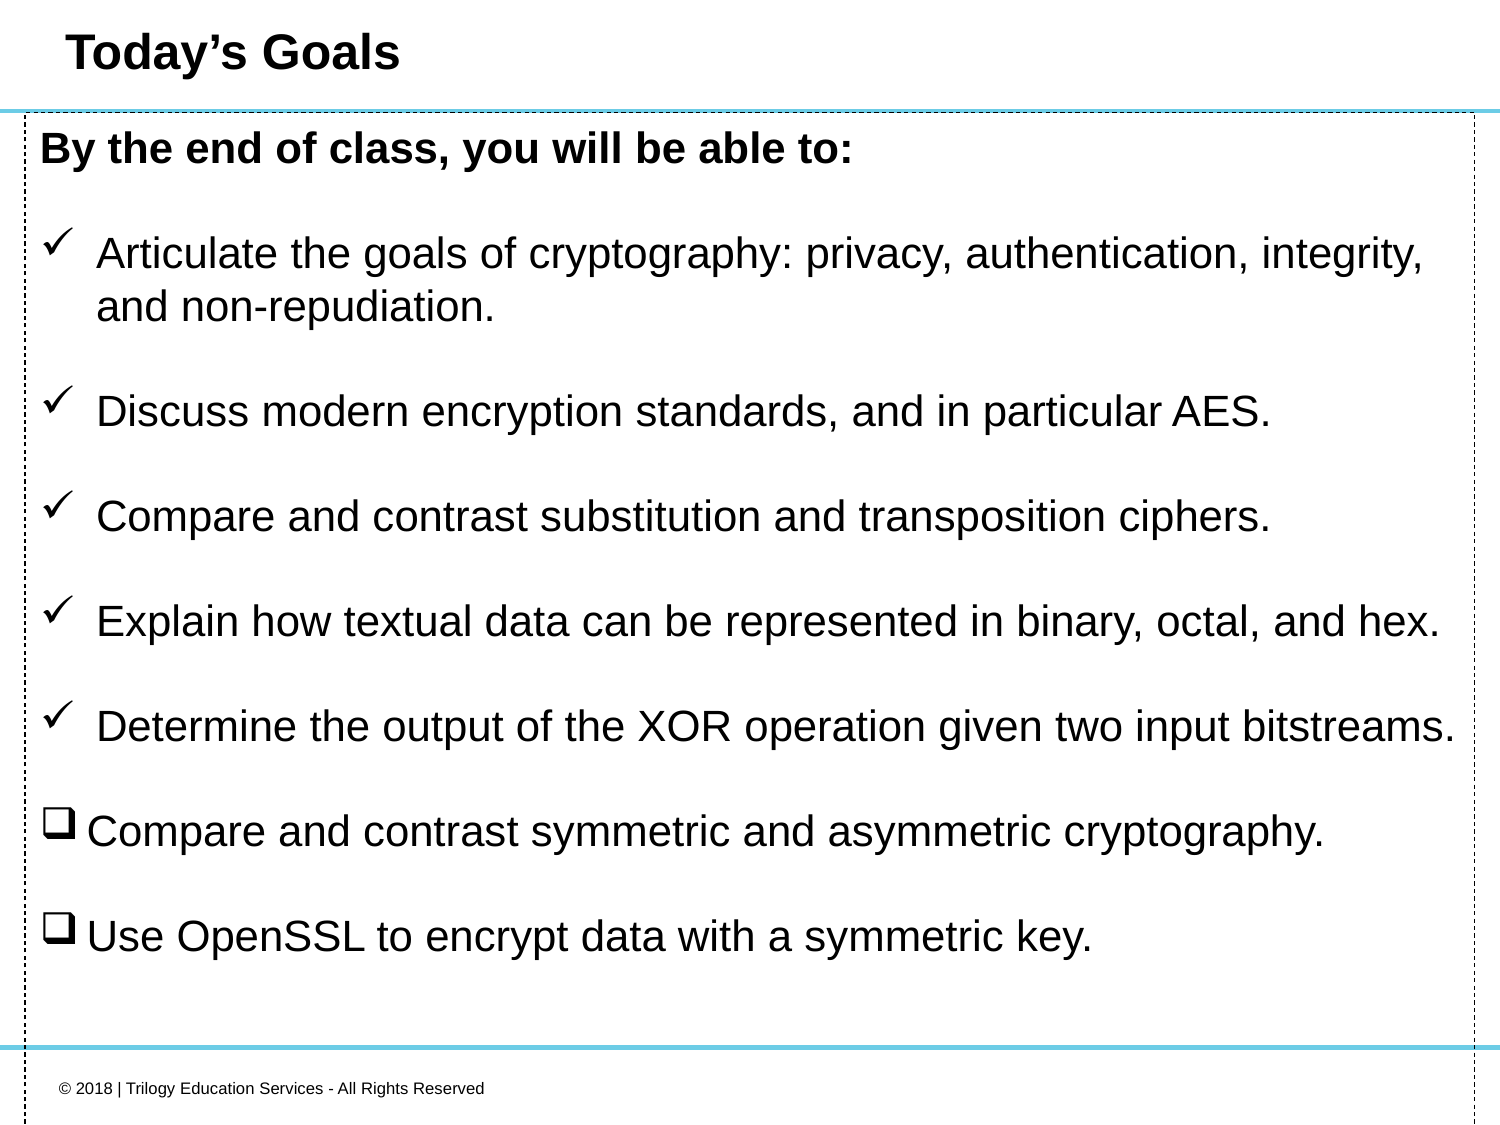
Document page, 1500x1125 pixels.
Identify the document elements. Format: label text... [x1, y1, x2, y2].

title Today’s Goals [50, 0, 948, 108]
text_box By the end of class, you will be able to: Articulate the goals of cryptography: privacy, authentication, integrity, and non-repudiation. Discuss modern encryption standards, and in particular AES. Compare and contrast substitution and transposition ciphers. Explain how textual data can be represented in binary, octal, and hex. Determine the output of the XOR operation given two input bitstreams. Compare and contrast symmetric and asymmetric cryptography. Use OpenSSL to encrypt data with a symmetric key. [24, 112, 1475, 1125]
